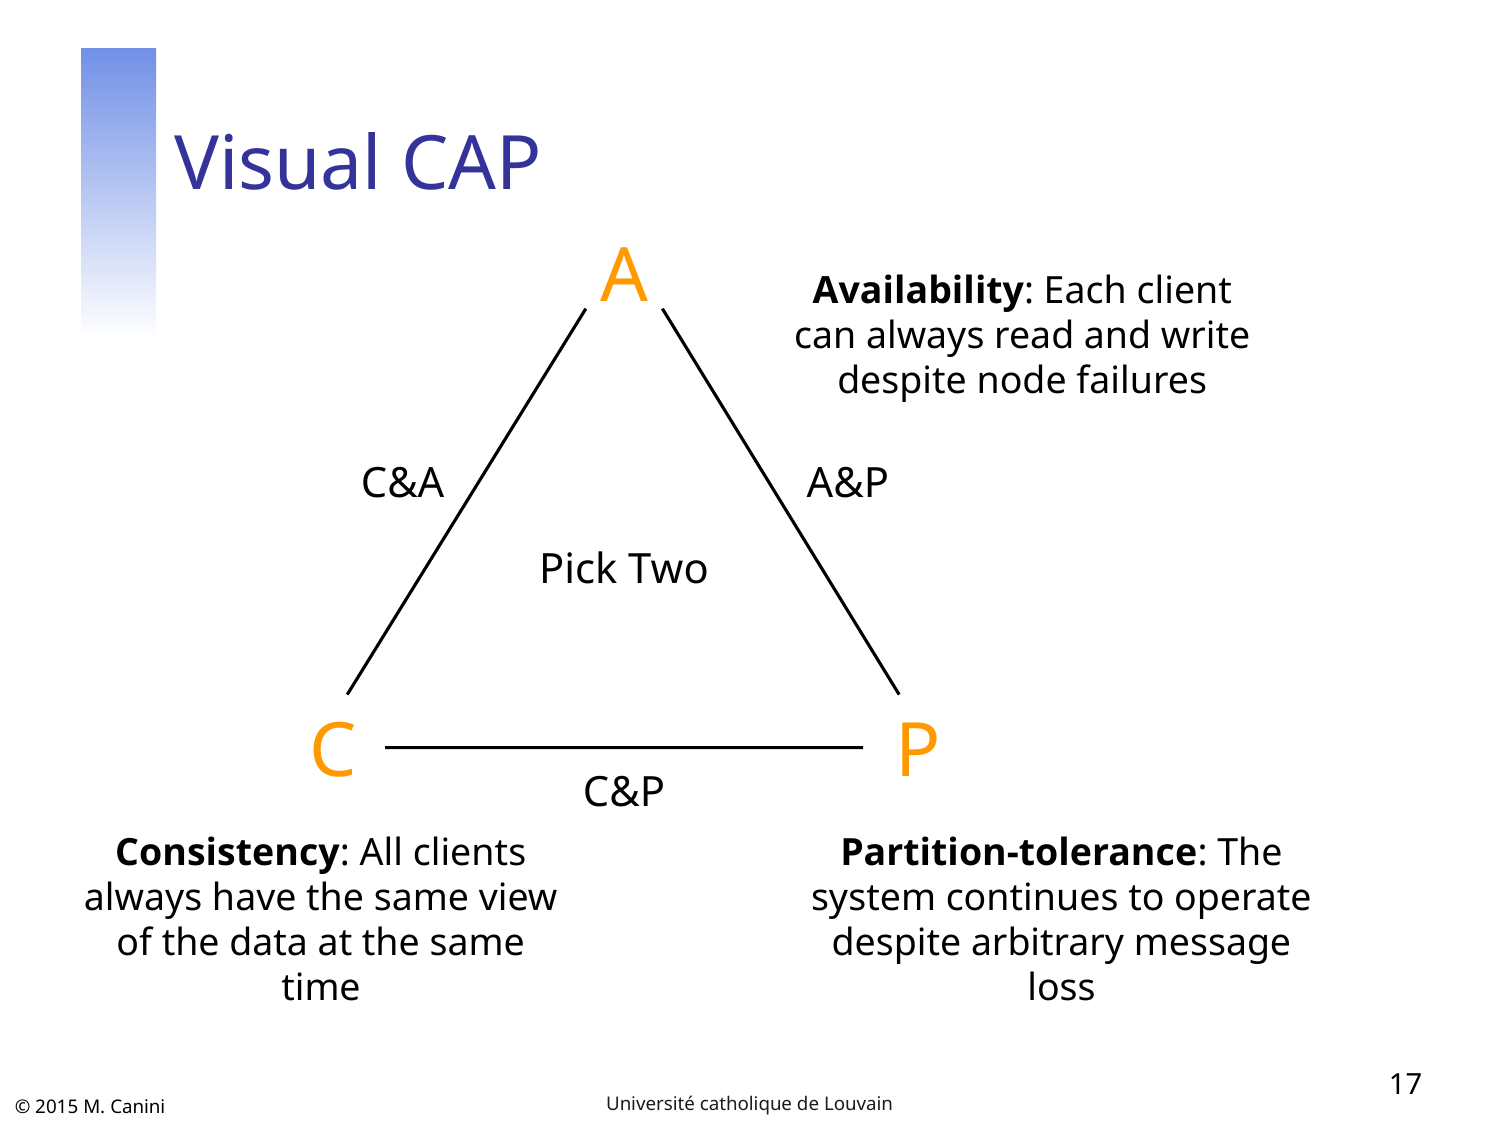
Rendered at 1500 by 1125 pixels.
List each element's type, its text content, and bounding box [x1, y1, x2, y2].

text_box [662, 308, 900, 695]
title Visual CAP [158, 49, 1438, 213]
footer Université catholique de Louvain [512, 1083, 987, 1125]
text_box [346, 308, 587, 695]
text_box Pick Two [591, 534, 657, 600]
text_box P [880, 694, 956, 800]
text_box C [295, 694, 373, 800]
text_box Availability: Each client can always read and write despite node failures [762, 258, 1283, 409]
text_box C&P [568, 757, 680, 823]
text_box A [585, 219, 663, 324]
slide_number 17 [1124, 1037, 1438, 1113]
text_box Consistency: All clients always have the same view of the data at the same time [60, 820, 581, 1016]
text_box Partition-tolerance: The system continues to operate despite arbitrary message loss [794, 820, 1330, 1016]
